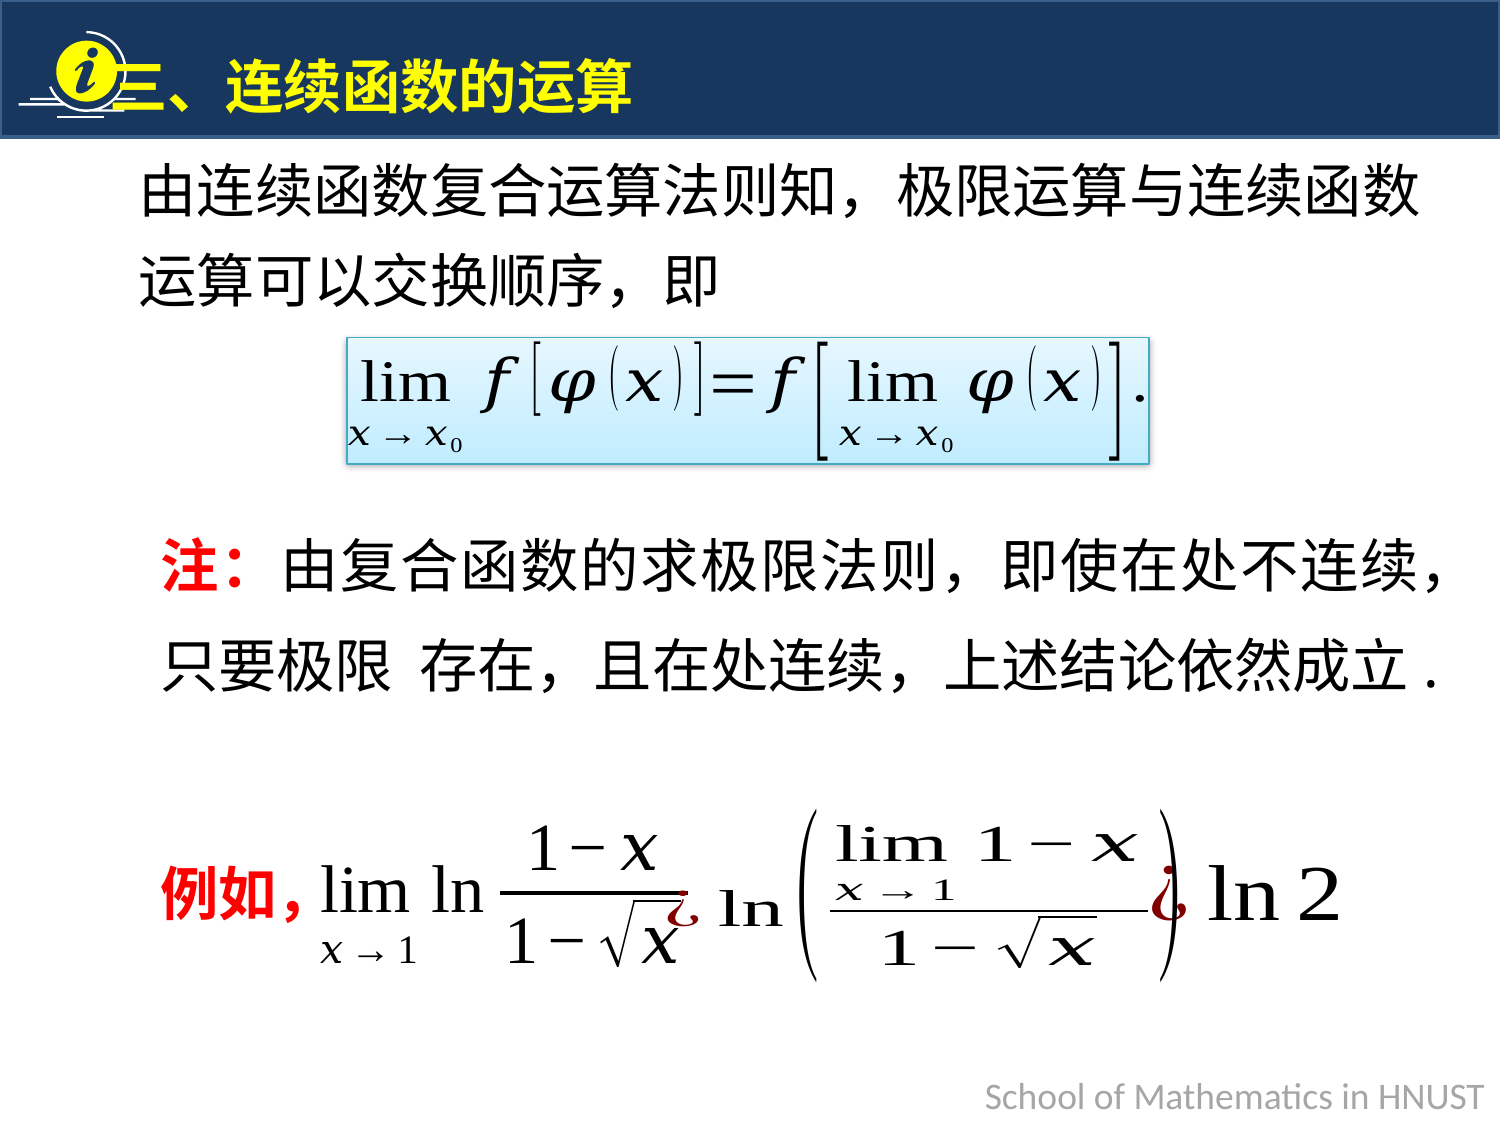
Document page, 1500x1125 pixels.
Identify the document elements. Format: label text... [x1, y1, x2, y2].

text_box 例如， [145, 850, 319, 935]
text_box 由连续函数复合运算法则知，极限运算与连续函数运算可以交换顺序，即 [123, 125, 1435, 322]
